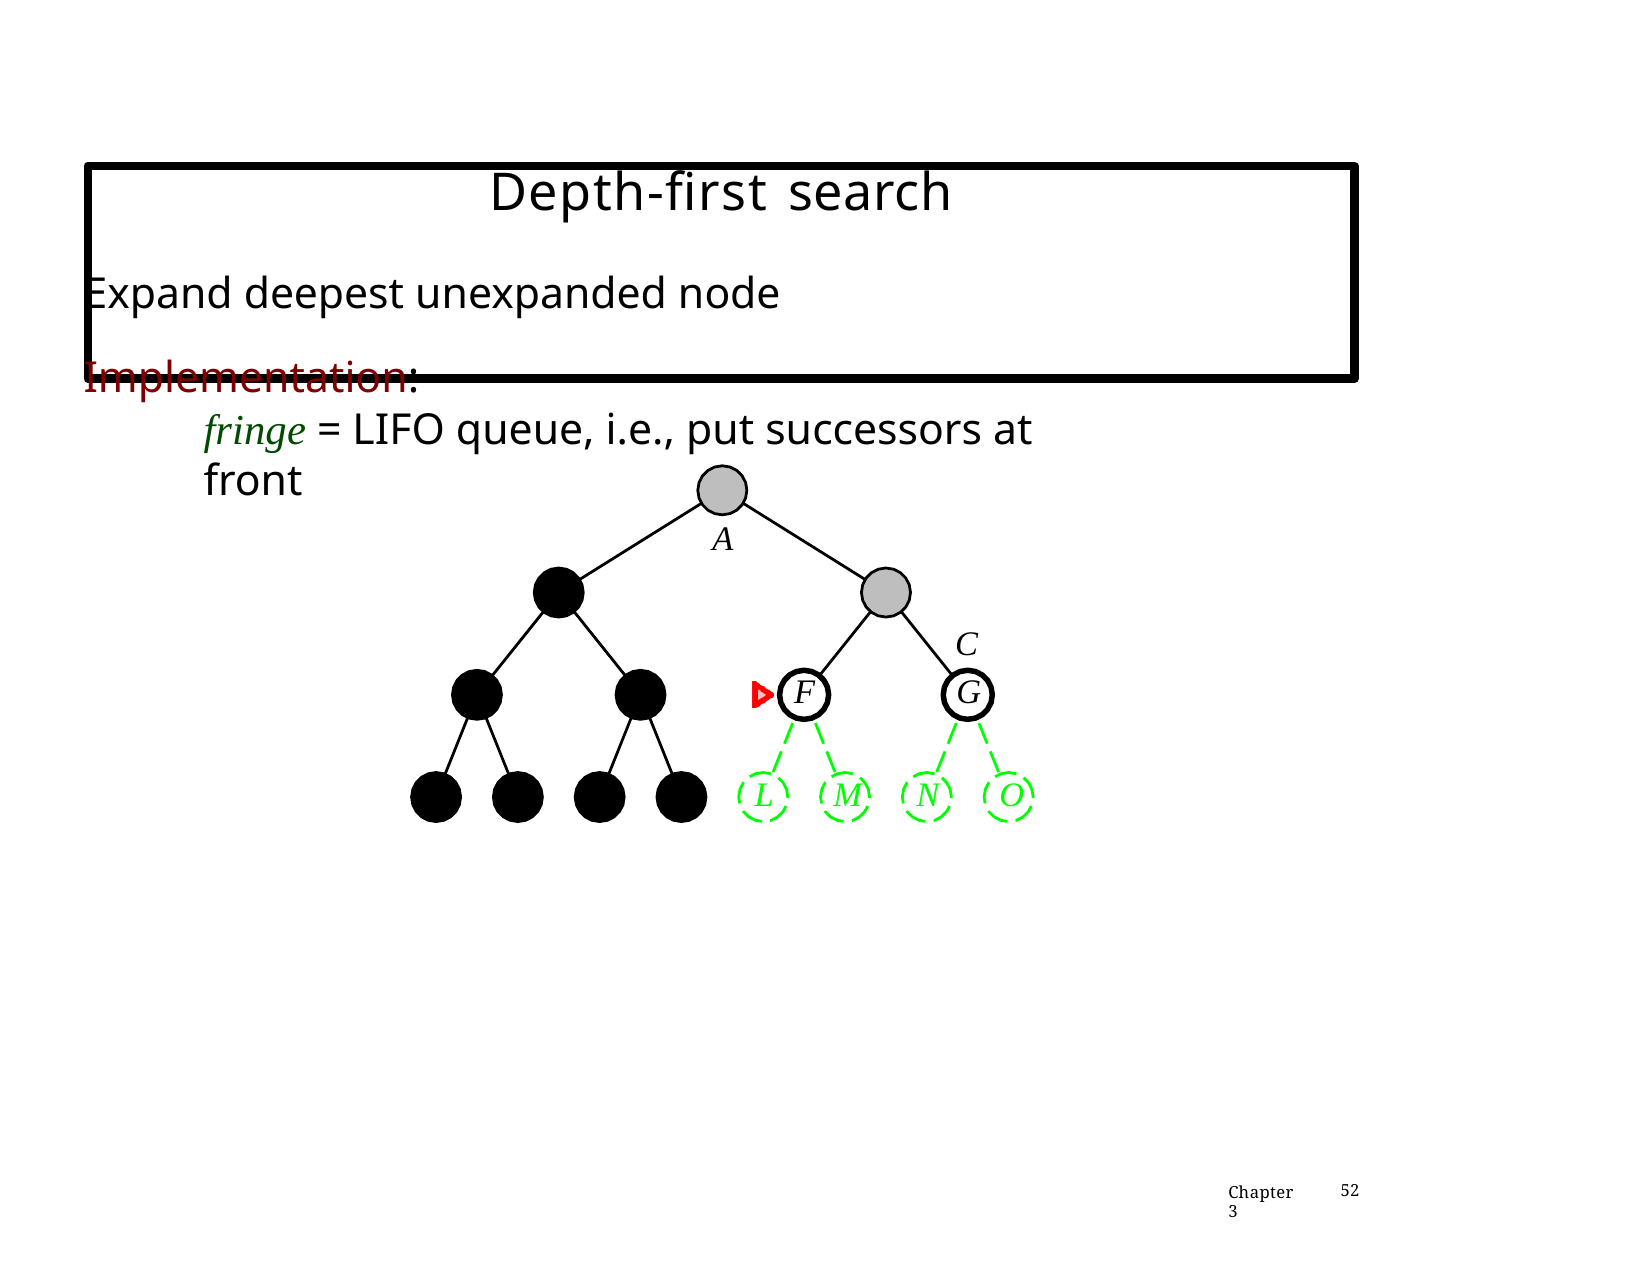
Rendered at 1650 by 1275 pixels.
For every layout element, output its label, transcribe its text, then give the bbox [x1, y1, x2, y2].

slide_number 52 [1334, 1183, 1367, 1275]
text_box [450, 667, 832, 723]
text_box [940, 667, 996, 723]
picture [752, 681, 774, 709]
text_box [409, 770, 1035, 824]
title Depth-first search [87, 165, 1355, 379]
text_box Expand deepest unexpanded node Implementation: fringe = LIFO queue, i.e., put successors at front A C [81, 263, 1125, 663]
footer Chapter 3 [1226, 1183, 1308, 1275]
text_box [434, 464, 1011, 769]
